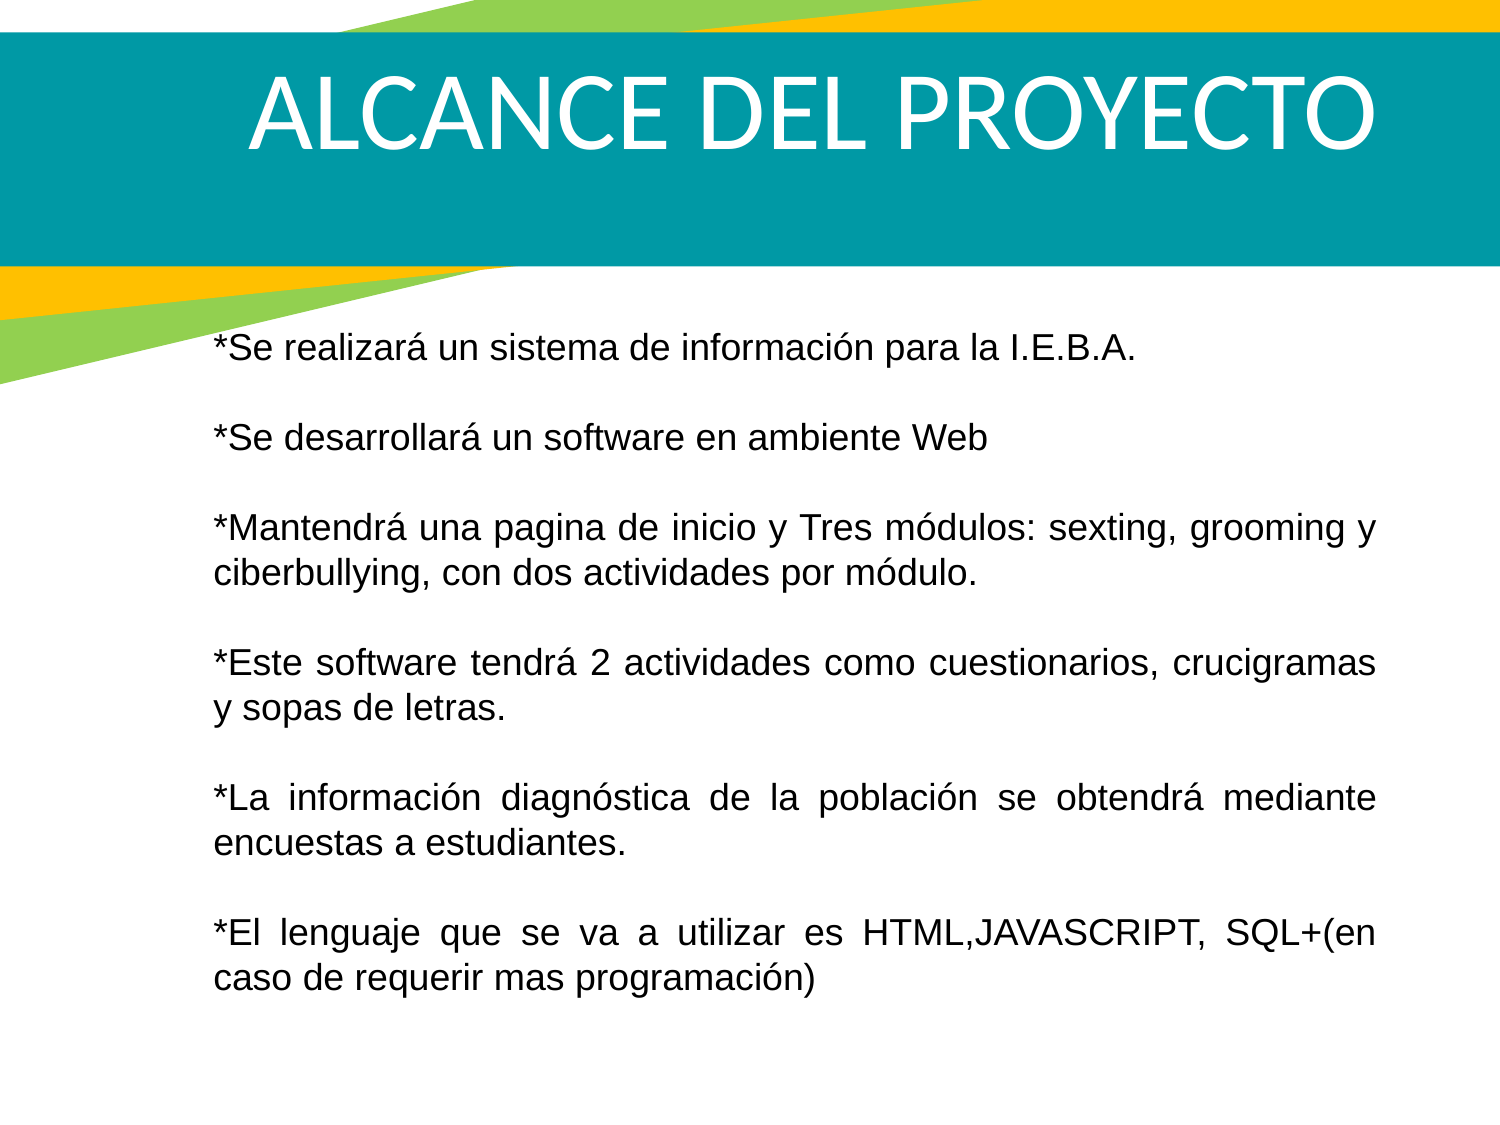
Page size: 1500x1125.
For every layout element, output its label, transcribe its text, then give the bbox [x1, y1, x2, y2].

text_box [0, 0, 1500, 1125]
text_box ALCANCE DEL PROYECTO [233, 31, 1500, 178]
text_box *Se realizará un sistema de información para la I.E.B.A. *Se desarrollará un software en ambiente Web *Mantendrá una pagina de inicio y Tres módulos: sexting, grooming y ciberbullying, con dos actividades por módulo. *Este software tendrá 2 actividades como cuestionarios, crucigramas y sopas de letras. *La información diagnóstica de la población se obtendrá mediante encuestas a estudiantes. *El lenguaje que se va a utilizar es HTML,JAVASCRIPT, SQL+(en caso de requerir mas programación) [198, 315, 1392, 1091]
